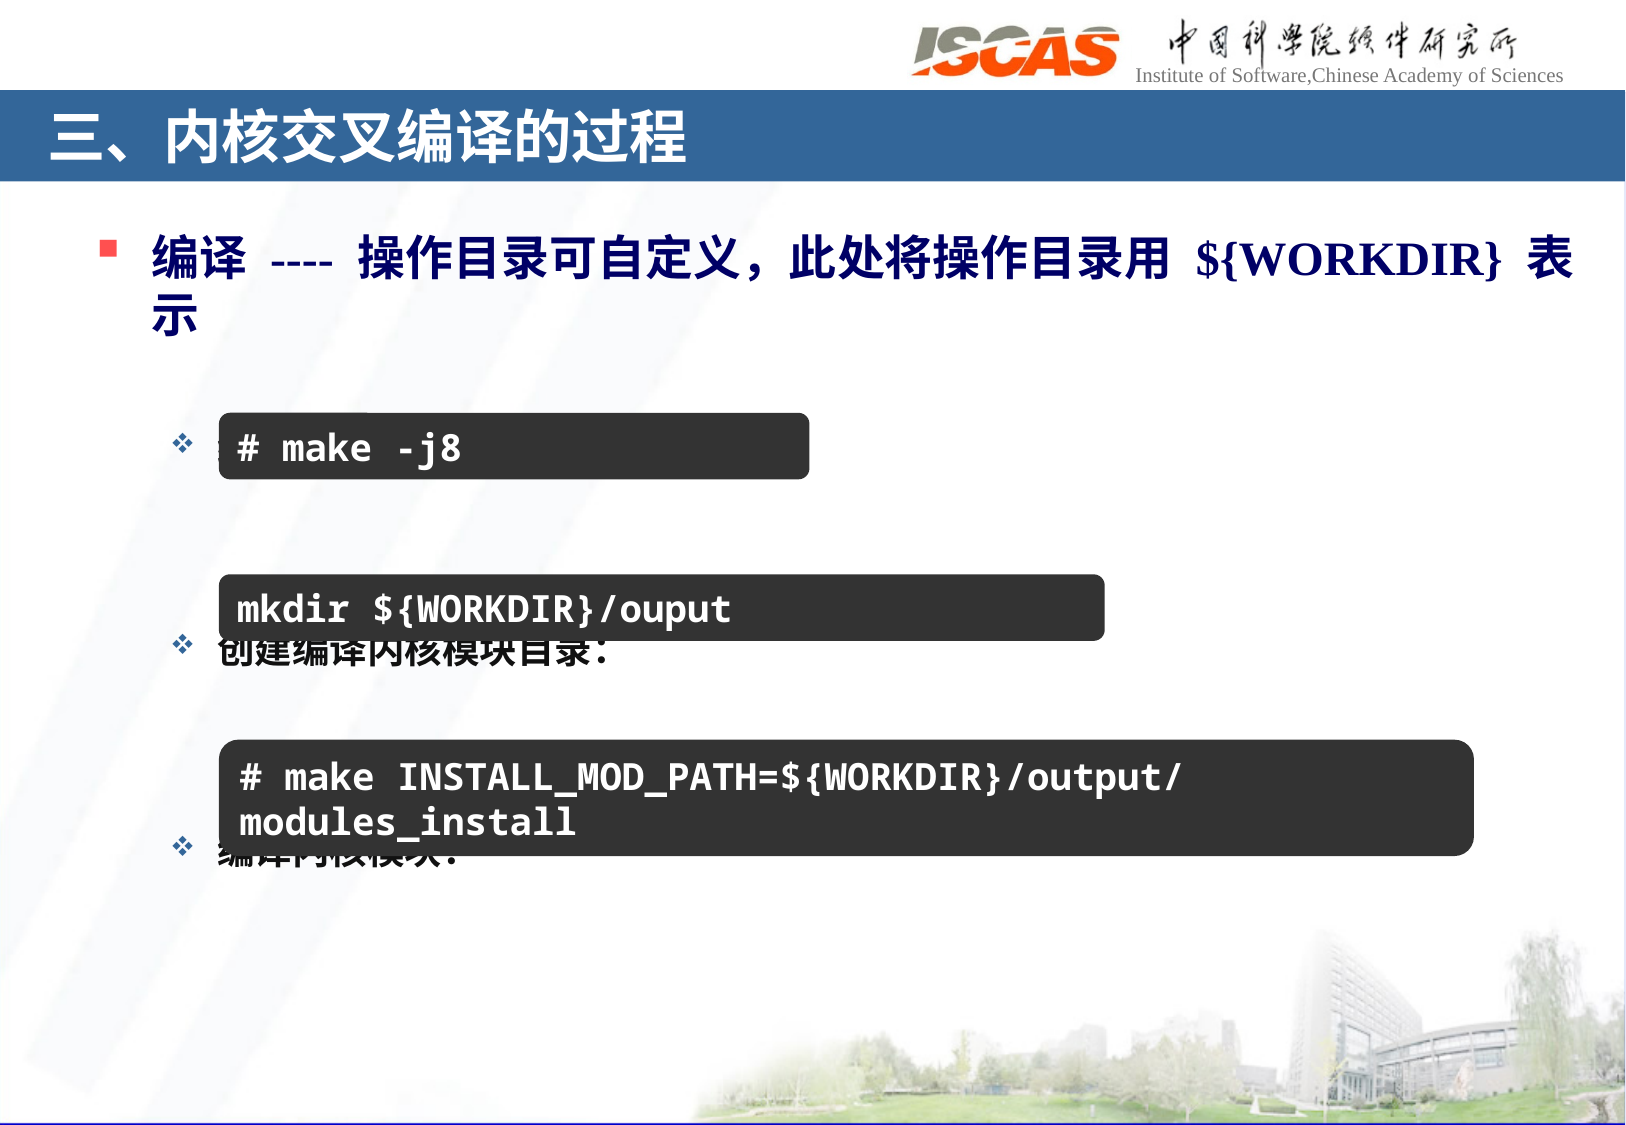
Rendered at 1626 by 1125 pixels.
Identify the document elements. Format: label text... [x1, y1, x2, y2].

list 编译 ---- 操作目录可自定义，此处将操作目录用 ${WORKDIR} 表示 编译内核： 创建编译内核模块目录： 编译内核模块： [79, 219, 1605, 1125]
text_box # make -j8 [218, 412, 810, 480]
picture [907, 18, 1132, 87]
picture [0, 92, 1626, 1125]
title 三、内核交叉编译的过程 [0, 89, 1625, 182]
picture [1166, 15, 1519, 71]
text_box # make INSTALL_MOD_PATH=${WORKDIR}/output/ modules_install [218, 739, 1474, 857]
text_box mkdir ${WORKDIR}/ouput [218, 574, 1105, 641]
